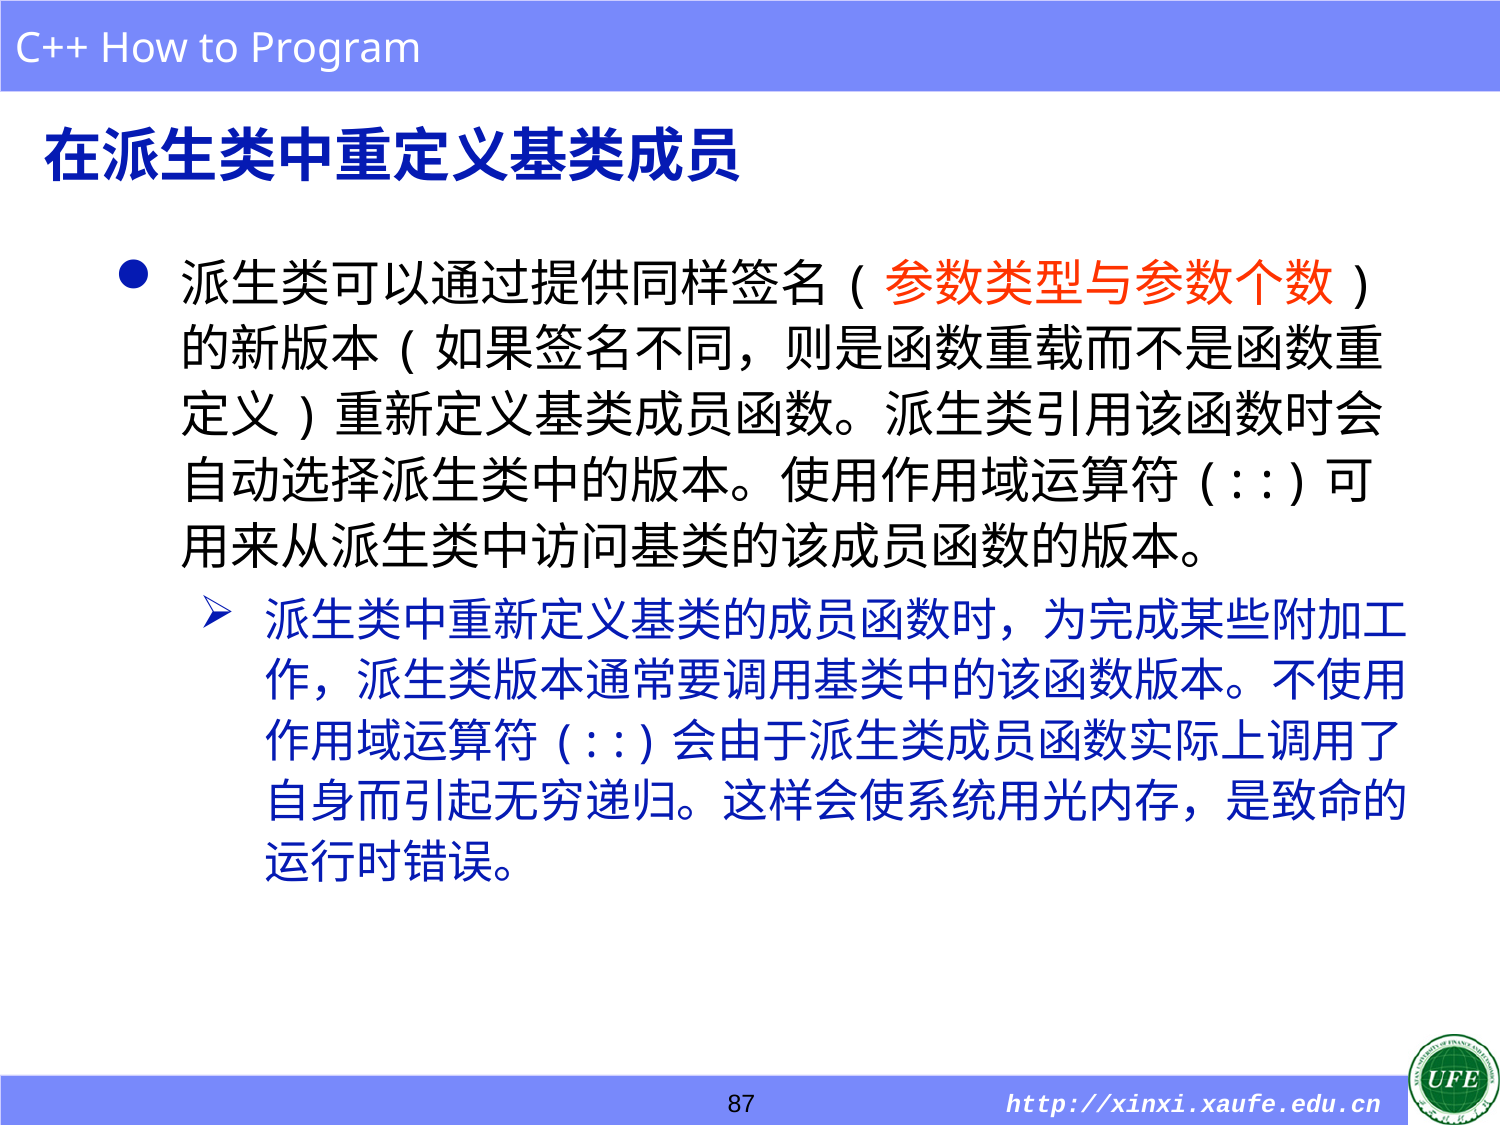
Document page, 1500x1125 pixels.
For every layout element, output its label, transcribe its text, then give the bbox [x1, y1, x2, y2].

slide_number 87 [712, 1080, 813, 1121]
picture [1408, 1034, 1500, 1125]
title 在派生类中重定义基类成员 [28, 102, 1464, 213]
list 派生类可以通过提供同样签名(参数类型与参数个数)的新版本(如果签名不同，则是函数重载而不是函数重定义)重新定义基类成员函数。派生类引用该函数时会自动选择派生类中的版本。使用作用域运算符(::)可用来从派生类中访问基类的该成员函数的版本。 派生类中重新定义基类的成员函数时，为完成某些附加工作，派生类版本通常要调用基类中的该函数版本。不使用作用域运算符(::)会由于派生类成员函数实际上调用了自身而引起无穷递归。这样会使系统用光内存，是致命的运行时错误。 [99, 237, 1425, 950]
